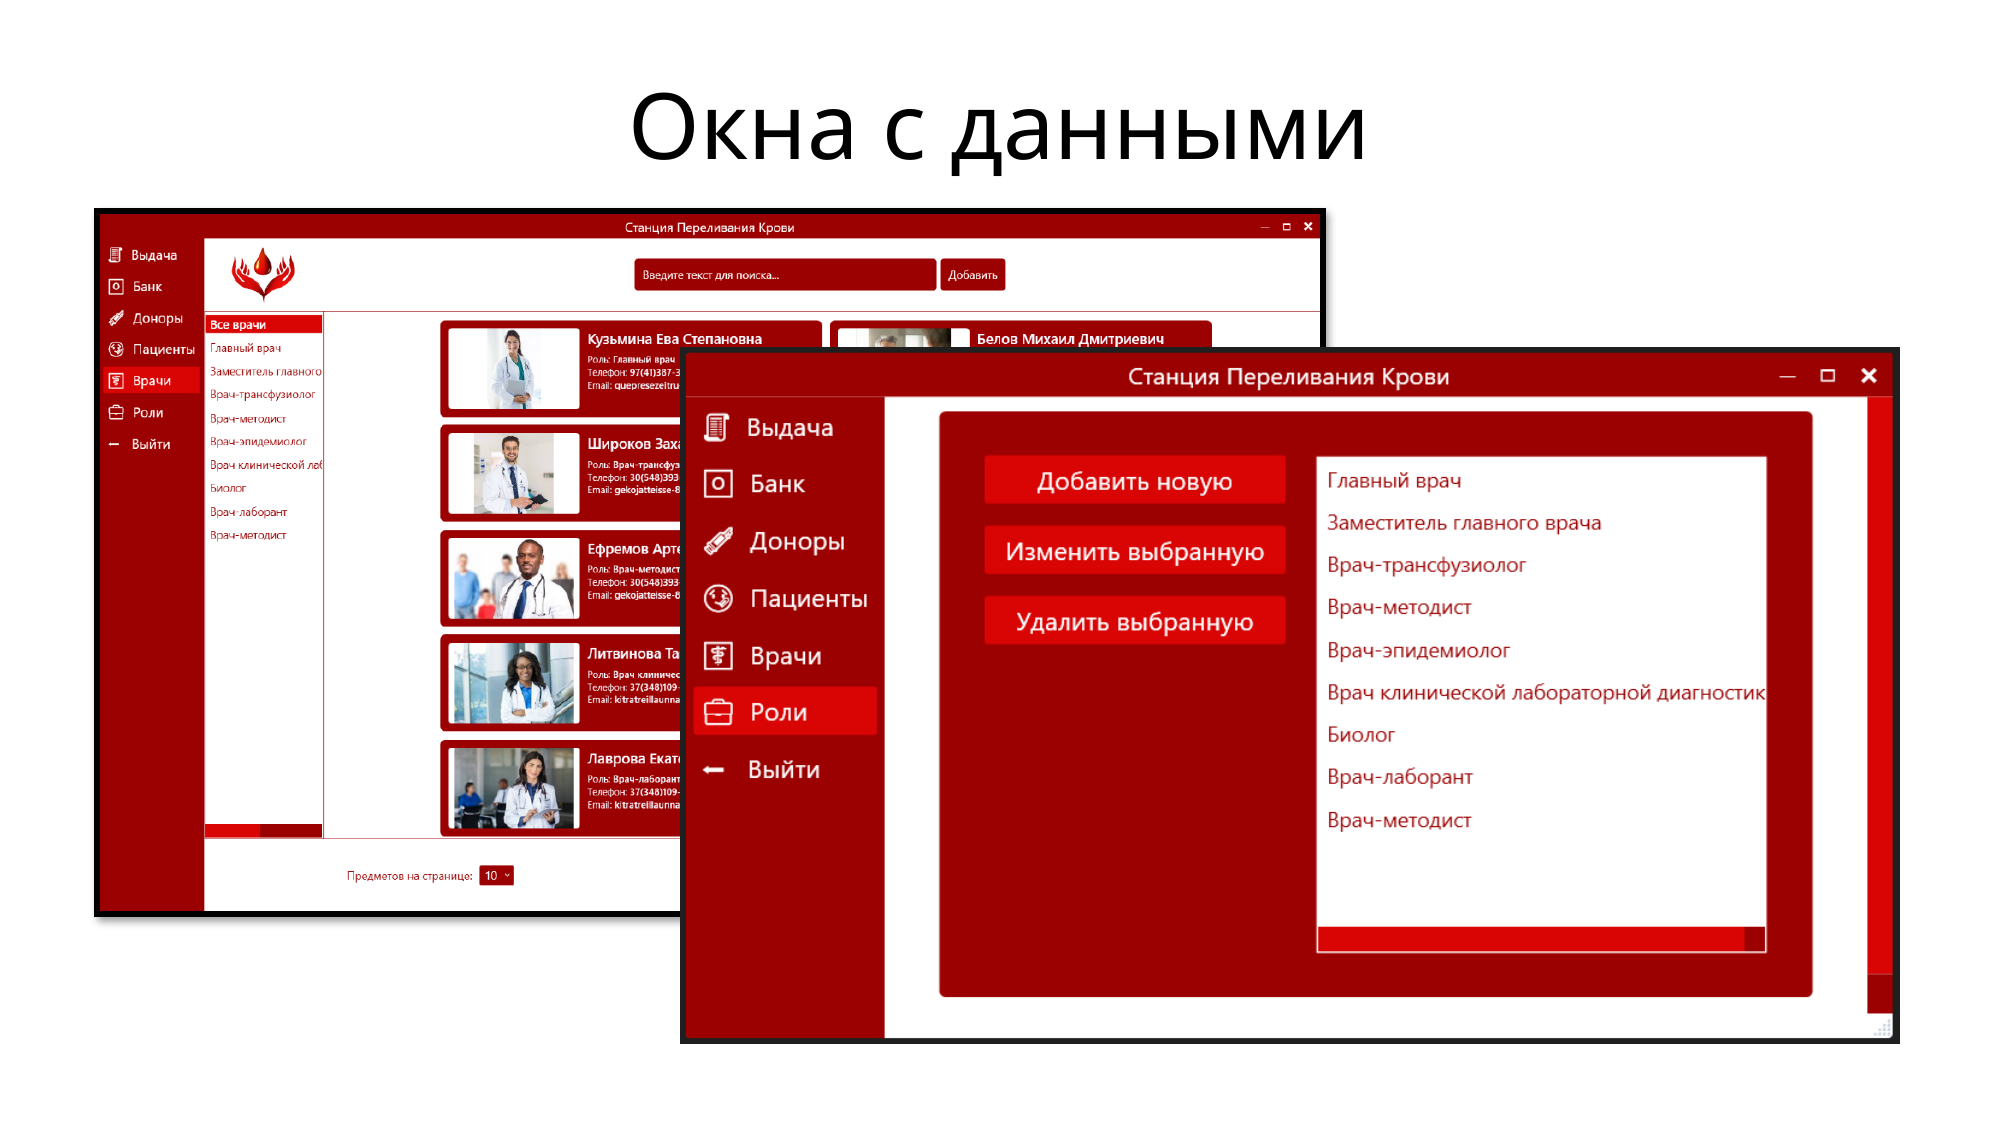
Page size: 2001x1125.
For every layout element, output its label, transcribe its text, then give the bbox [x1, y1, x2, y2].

picture [99, 214, 1901, 1045]
title Окна с данными [99, 29, 1900, 217]
